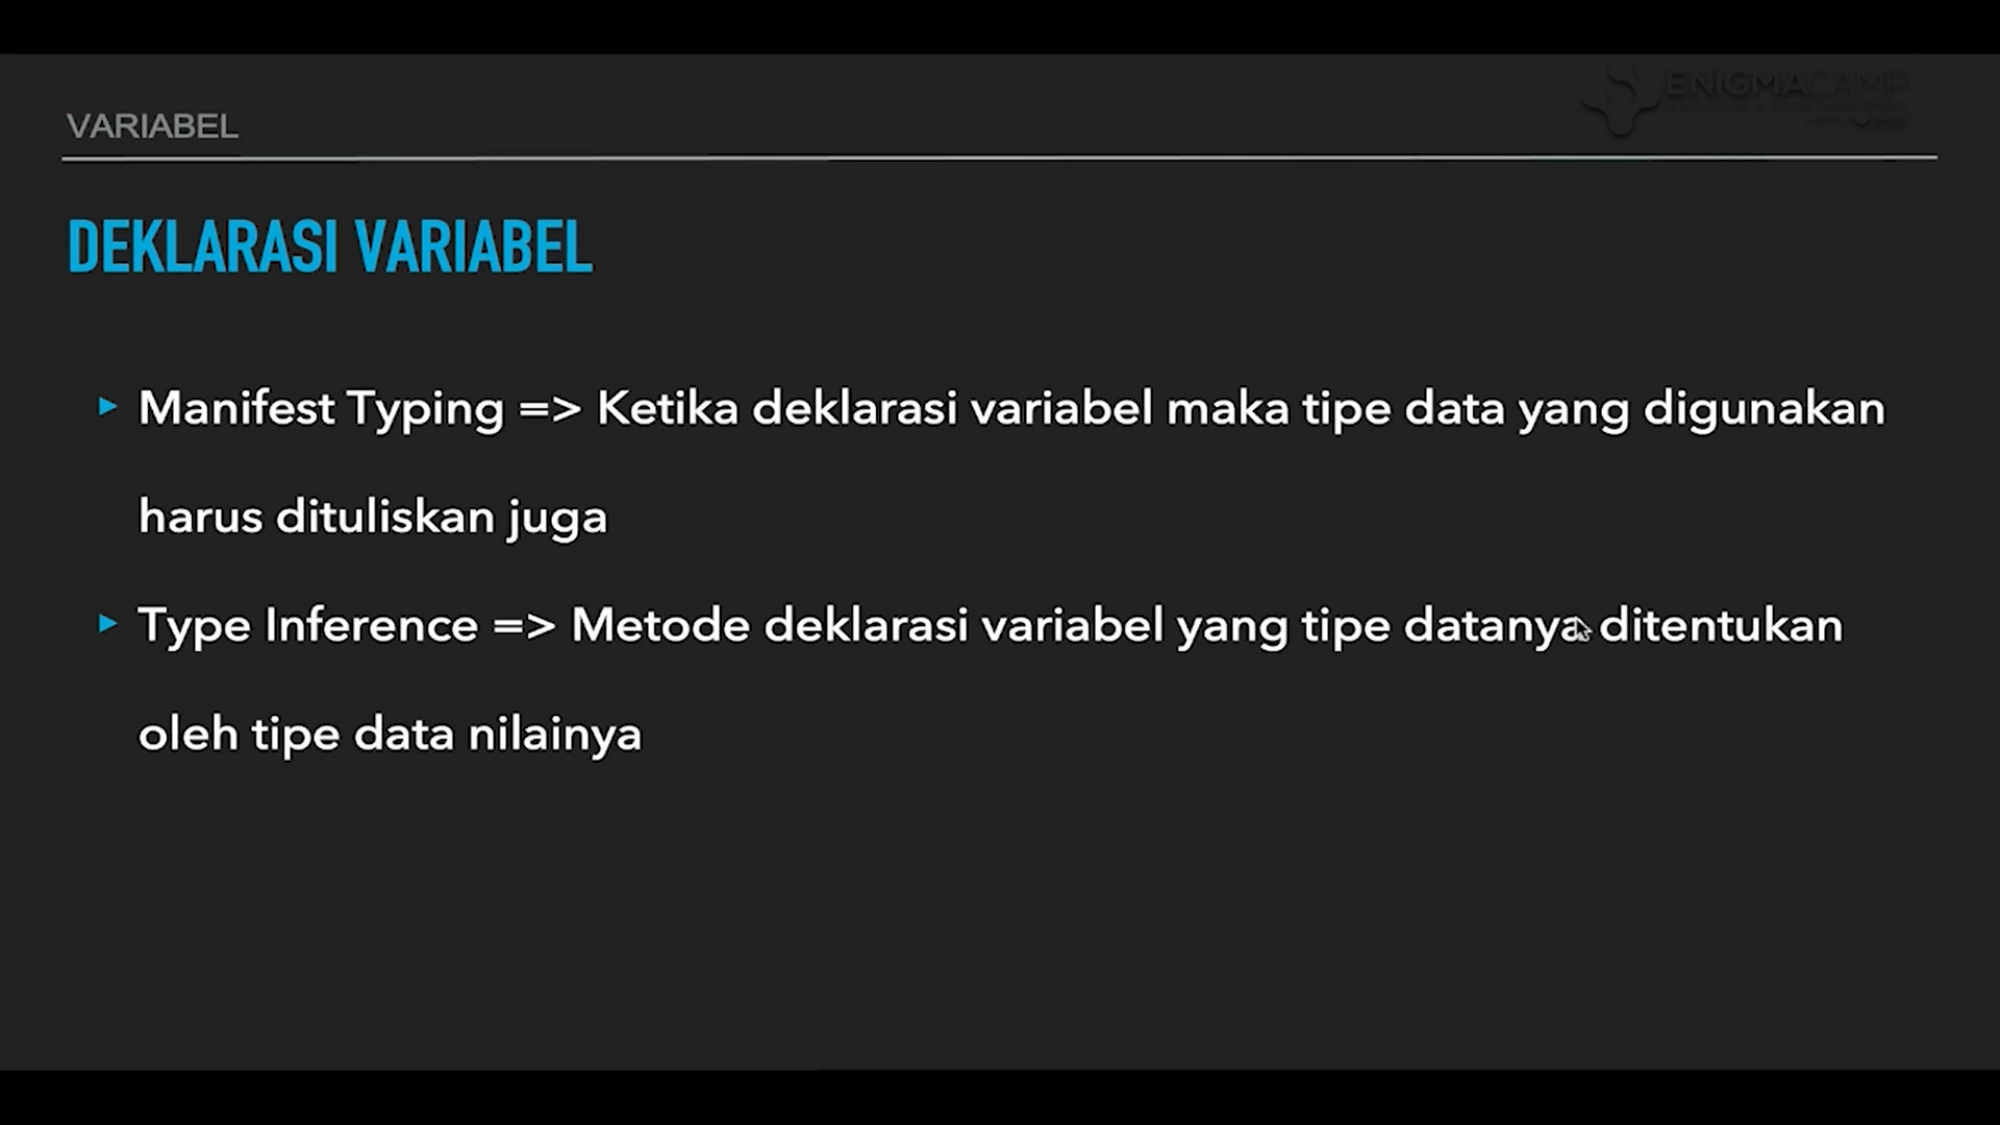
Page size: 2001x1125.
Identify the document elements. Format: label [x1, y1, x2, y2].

list [0, 0, 2000, 1125]
